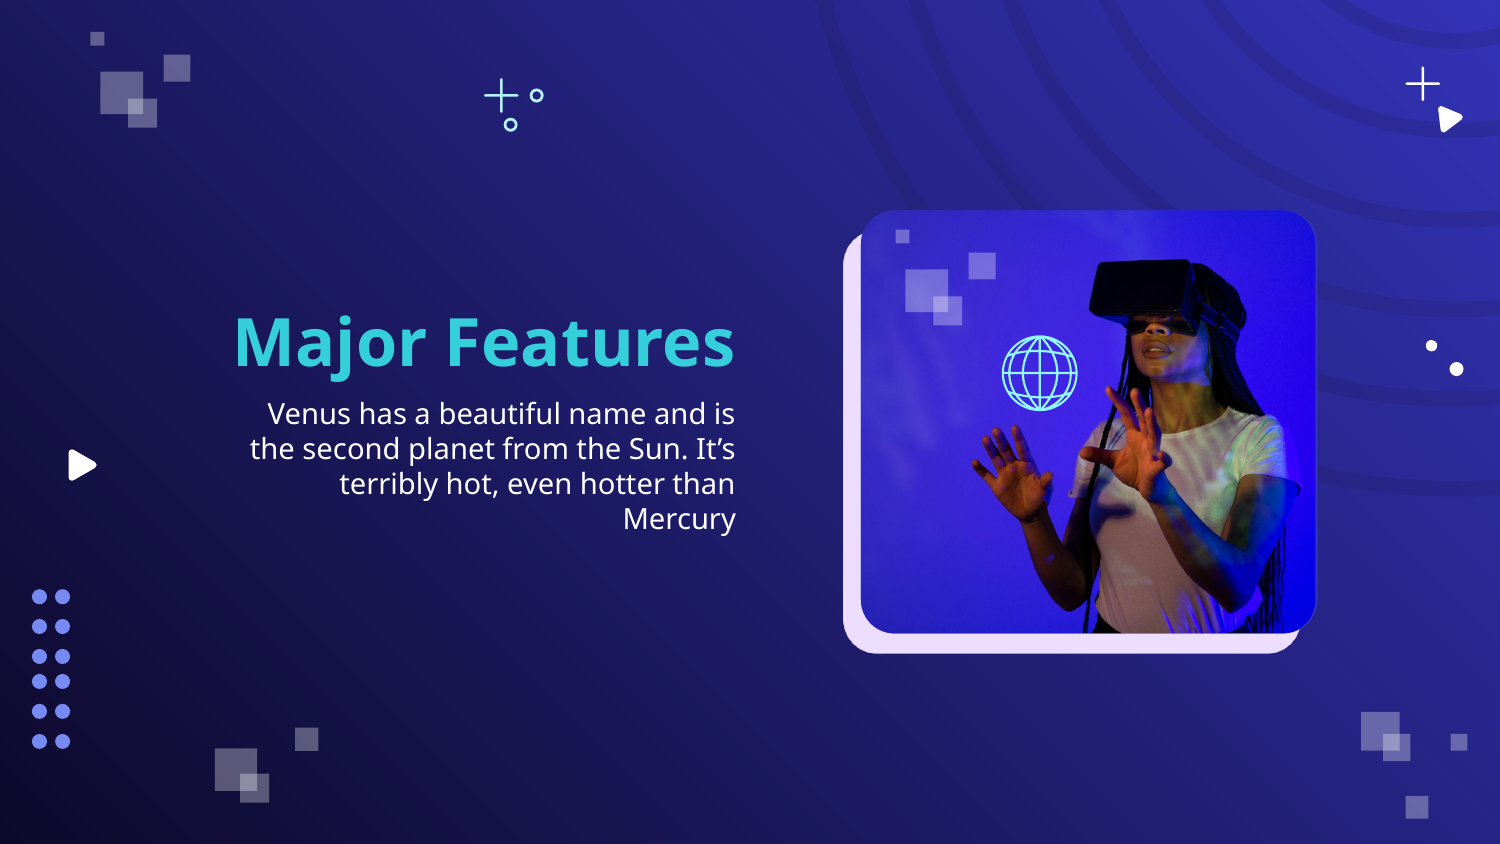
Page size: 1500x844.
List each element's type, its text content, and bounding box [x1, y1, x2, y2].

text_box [895, 229, 996, 326]
subtitle Venus has a beautiful name and is the second planet from the Sun. It’s terribly hot, even hotter than Mercury [214, 381, 751, 549]
title Major Features [214, 298, 751, 381]
picture [860, 210, 1316, 634]
